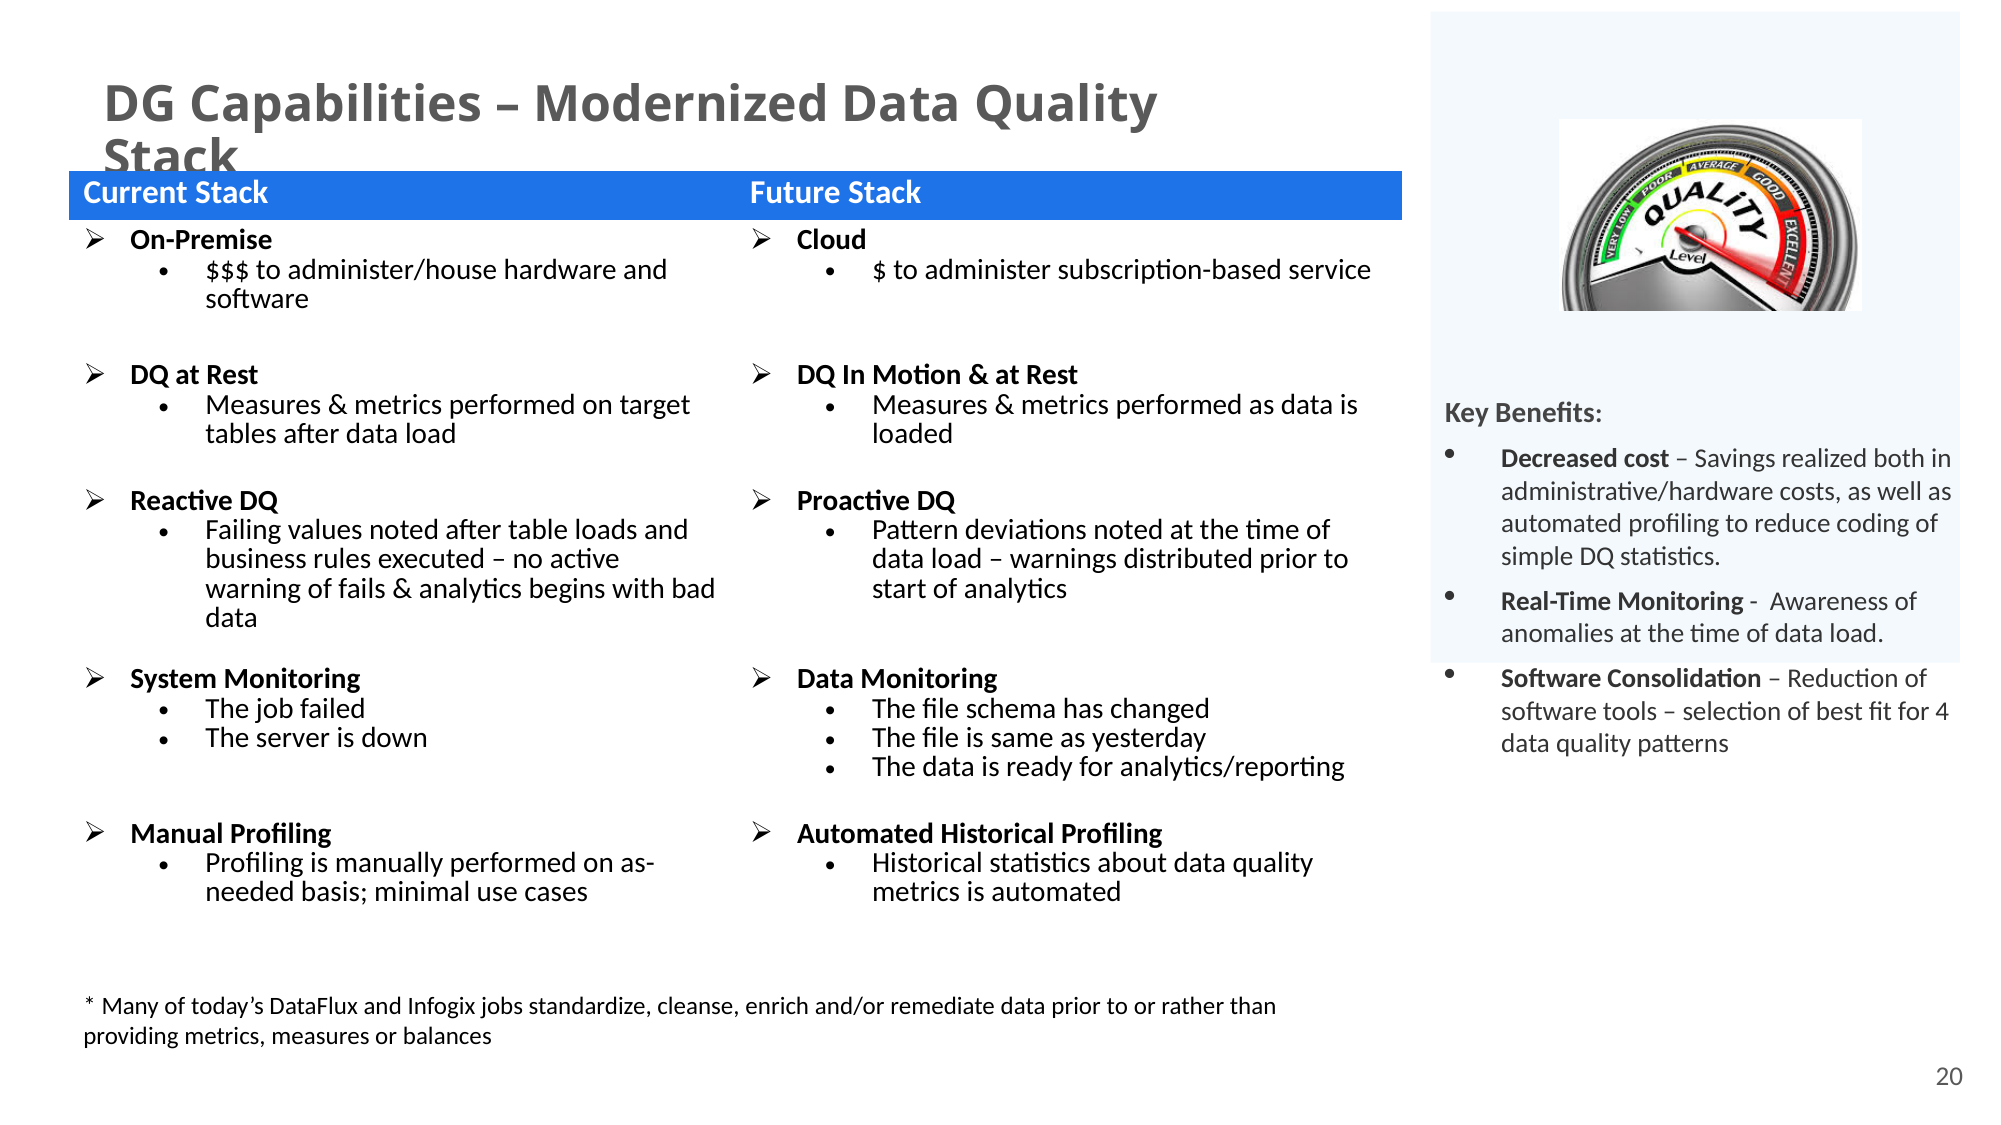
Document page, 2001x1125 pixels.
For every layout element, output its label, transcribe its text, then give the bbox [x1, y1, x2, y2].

table_cell On-Premise $$$ to administer/house hardware and software [69, 220, 735, 355]
list DG Capabilities – Modernized Data Quality Stack [88, 70, 1315, 141]
table_cell Automated Historical Profiling Historical statistics about data quality metrics is automated [735, 814, 1402, 930]
table_cell Reactive DQ Failing values noted after table loads and business rules executed – no active warning of fails & analytics begins with bad data [69, 481, 735, 659]
table_cell Manual Profiling Profiling is manually performed on as-needed basis; minimal use cases [69, 814, 735, 930]
table_cell Cloud $ to administer subscription-based service [735, 220, 1402, 355]
table_header Current Stack [69, 171, 735, 220]
text_box * Many of today’s DataFlux and Infogix jobs standardize, cleanse, enrich and/or remediate data prior to or rather than providing metrics, measures or balances [68, 982, 1311, 1057]
table_cell Data Monitoring The file schema has changed The file is same as yesterday The data is ready for analytics/reporting [735, 659, 1402, 814]
table_cell DQ In Motion & at Rest Measures & metrics performed as data is loaded [735, 355, 1402, 481]
picture [1416, 0, 2000, 1125]
table_cell Proactive DQ Pattern deviations noted at the time of data load – warnings distributed prior to start of analytics [735, 481, 1402, 659]
table_cell DQ at Rest Measures & metrics performed on target tables after data load [69, 355, 735, 481]
table_header Future Stack [735, 171, 1402, 220]
table_cell System Monitoring The job failed The server is down [69, 659, 735, 814]
